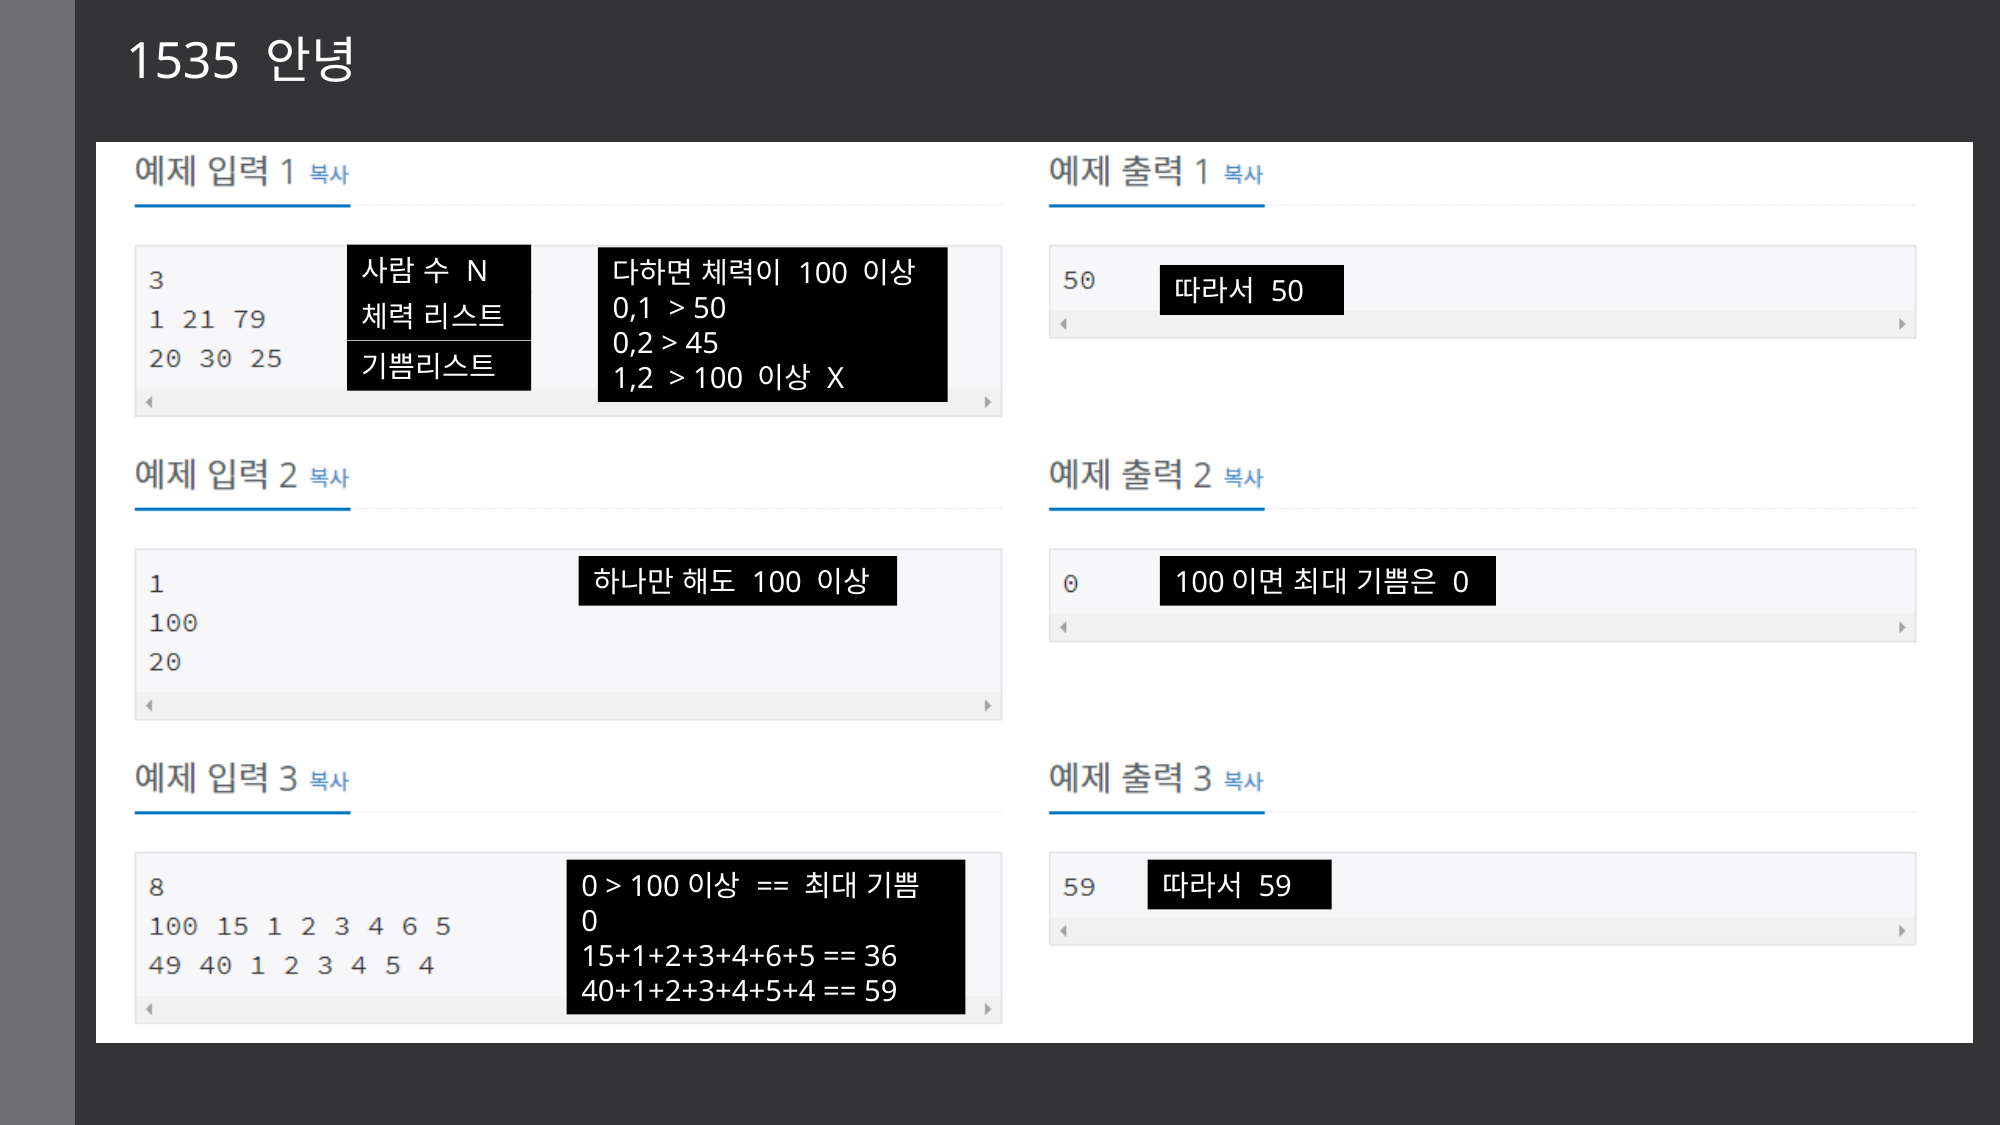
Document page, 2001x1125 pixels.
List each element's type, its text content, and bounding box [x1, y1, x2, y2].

text_box 1535 안녕 [111, 21, 873, 96]
picture [95, 142, 1973, 1044]
